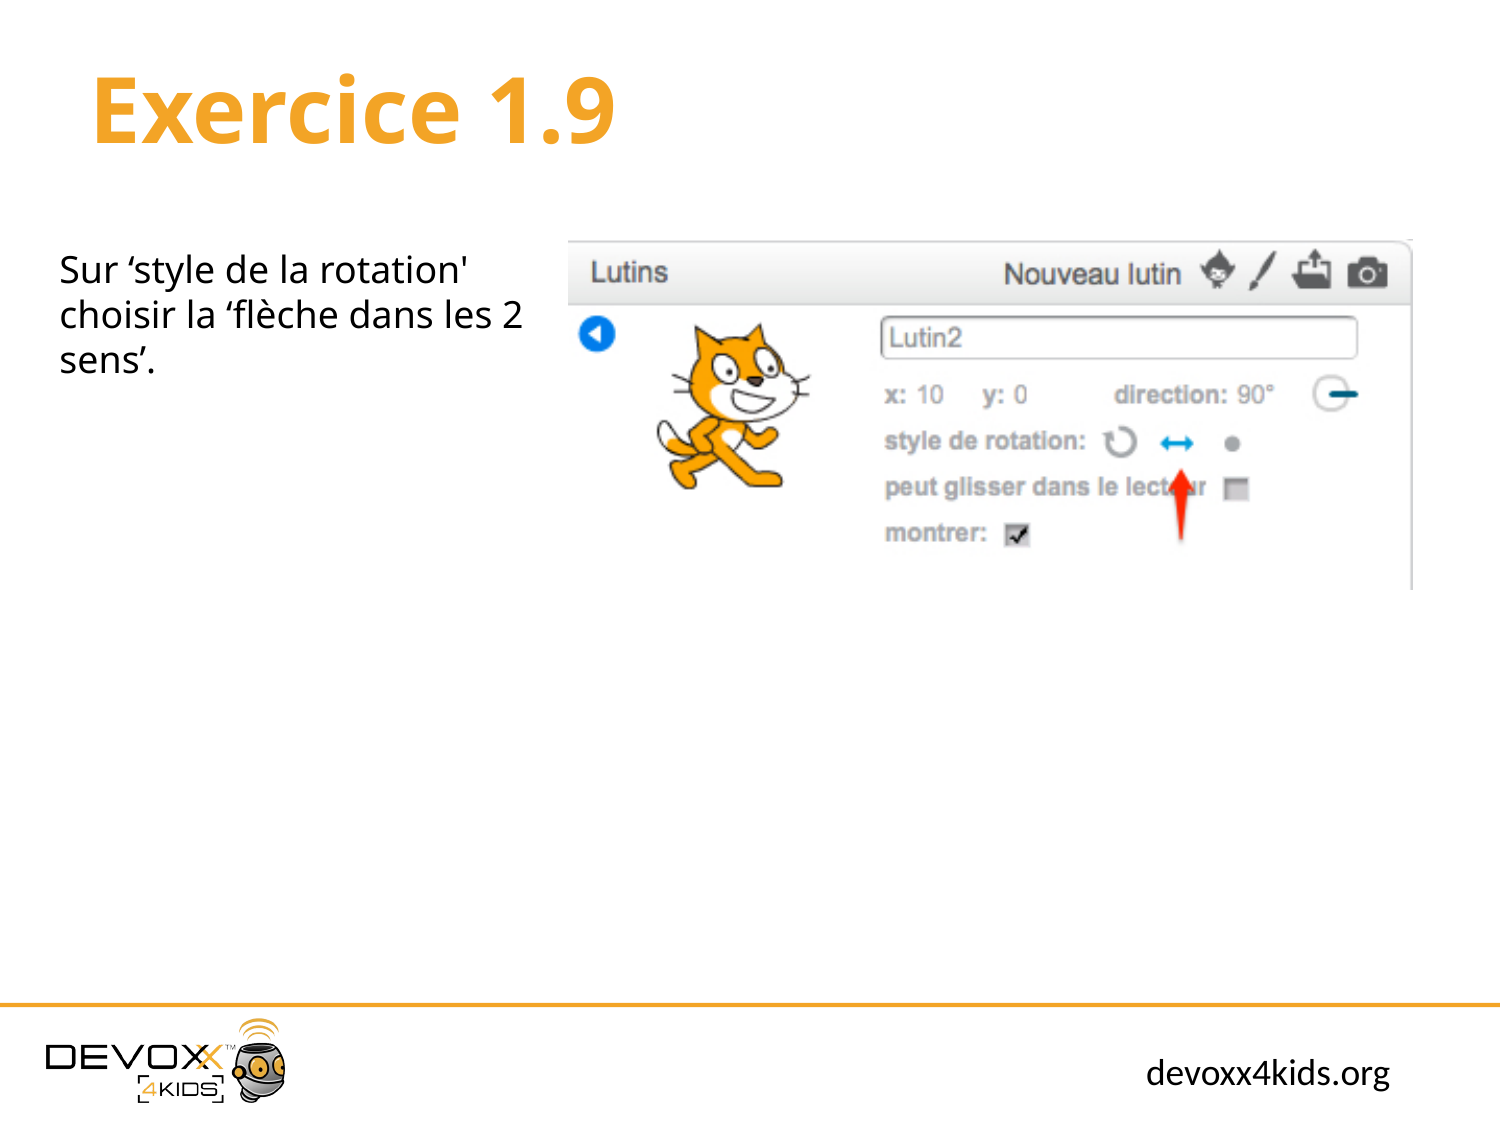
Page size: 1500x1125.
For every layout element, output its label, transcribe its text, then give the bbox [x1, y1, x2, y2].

picture [46, 1019, 285, 1103]
picture [568, 238, 1413, 590]
text_box Sur ‘style de la rotation' choisir la ‘flèche dans les 2 sens’. [44, 239, 553, 1019]
text_box Exercice 1.9 [75, 45, 1425, 233]
